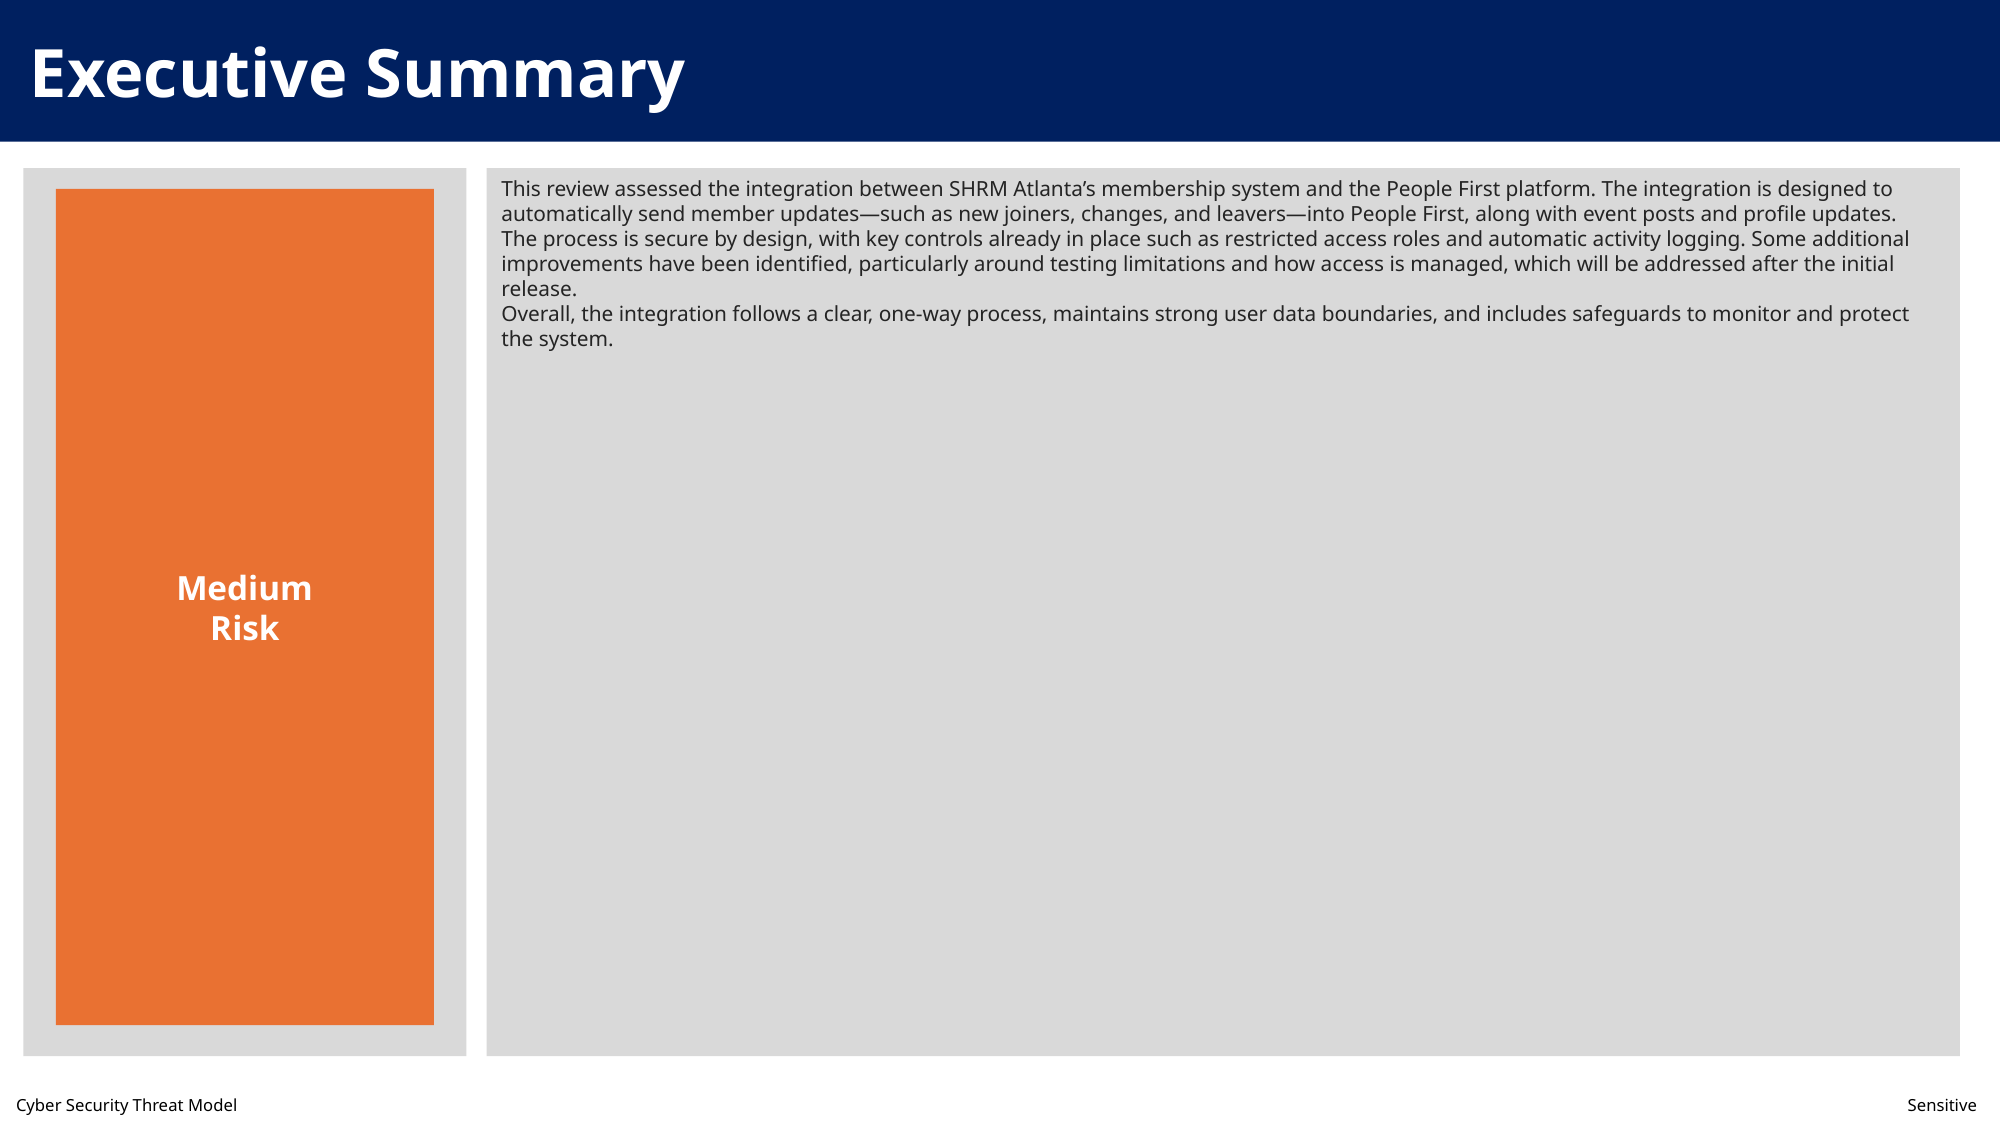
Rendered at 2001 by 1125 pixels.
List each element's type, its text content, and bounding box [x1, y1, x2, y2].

text_box Executive Summary [0, 0, 2000, 143]
text_box [22, 167, 468, 1058]
text_box Medium Risk [54, 187, 435, 1027]
text_box This review assessed the integration between SHRM Atlanta’s membership system and the People First platform. The integration is designed to automatically send member updates—such as new joiners, changes, and leavers—into People First, along with event posts and profile updates. The process is secure by design, with key controls already in place such as restricted access roles and automatic activity logging. Some additional improvements have been identified, particularly around testing limitations and how access is managed, which will be addressed after the initial release. Overall, the integration follows a clear, one-way process, maintains strong user data boundaries, and includes safeguards to monitor and protect the system. [485, 167, 1962, 1058]
text_box Cyber Security Threat Model Sensitive [0, 1083, 2000, 1125]
